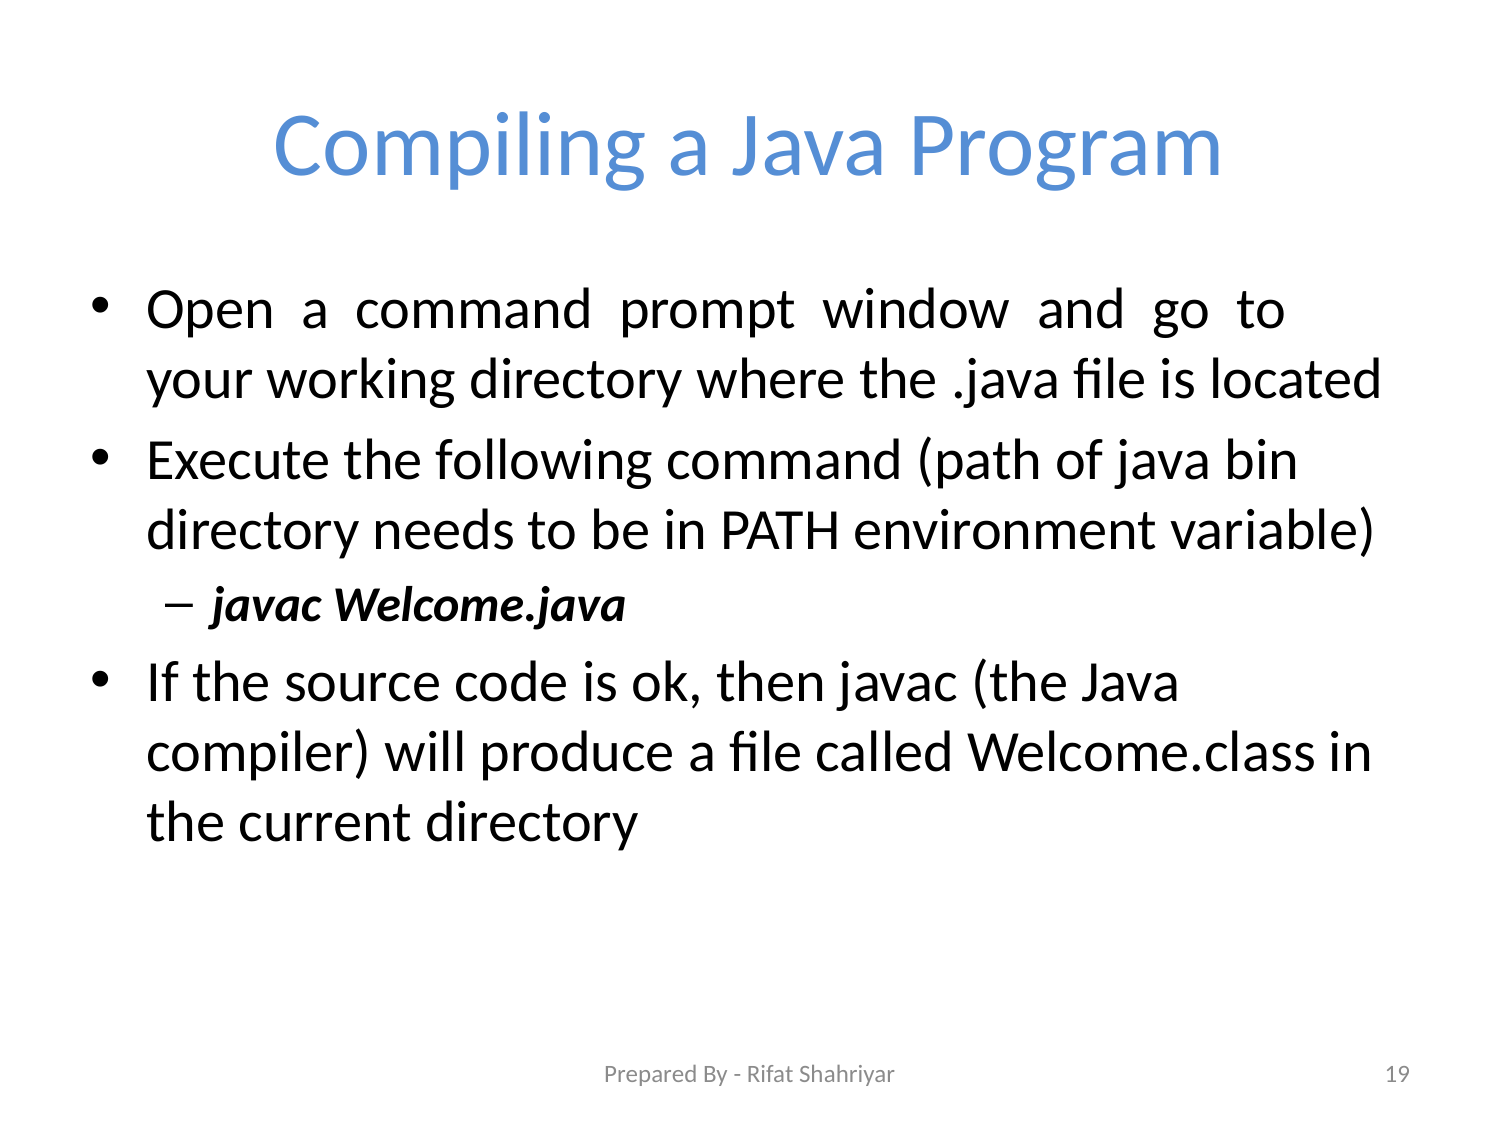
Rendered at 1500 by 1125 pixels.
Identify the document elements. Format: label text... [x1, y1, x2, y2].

title Compiling a Java Program [75, 45, 1425, 233]
slide_number 19 [1074, 1042, 1425, 1103]
footer Prepared By - Rifat Shahriyar [512, 1042, 988, 1103]
list Open a command prompt window and go to your working directory where the .java file is located Execute the following command (path of java bin directory needs to be in PATH environment variable) javac Welcome.java If the source code is ok, then javac (the Java compiler) will produce a file called Welcome.class in the current directory [75, 262, 1425, 1005]
